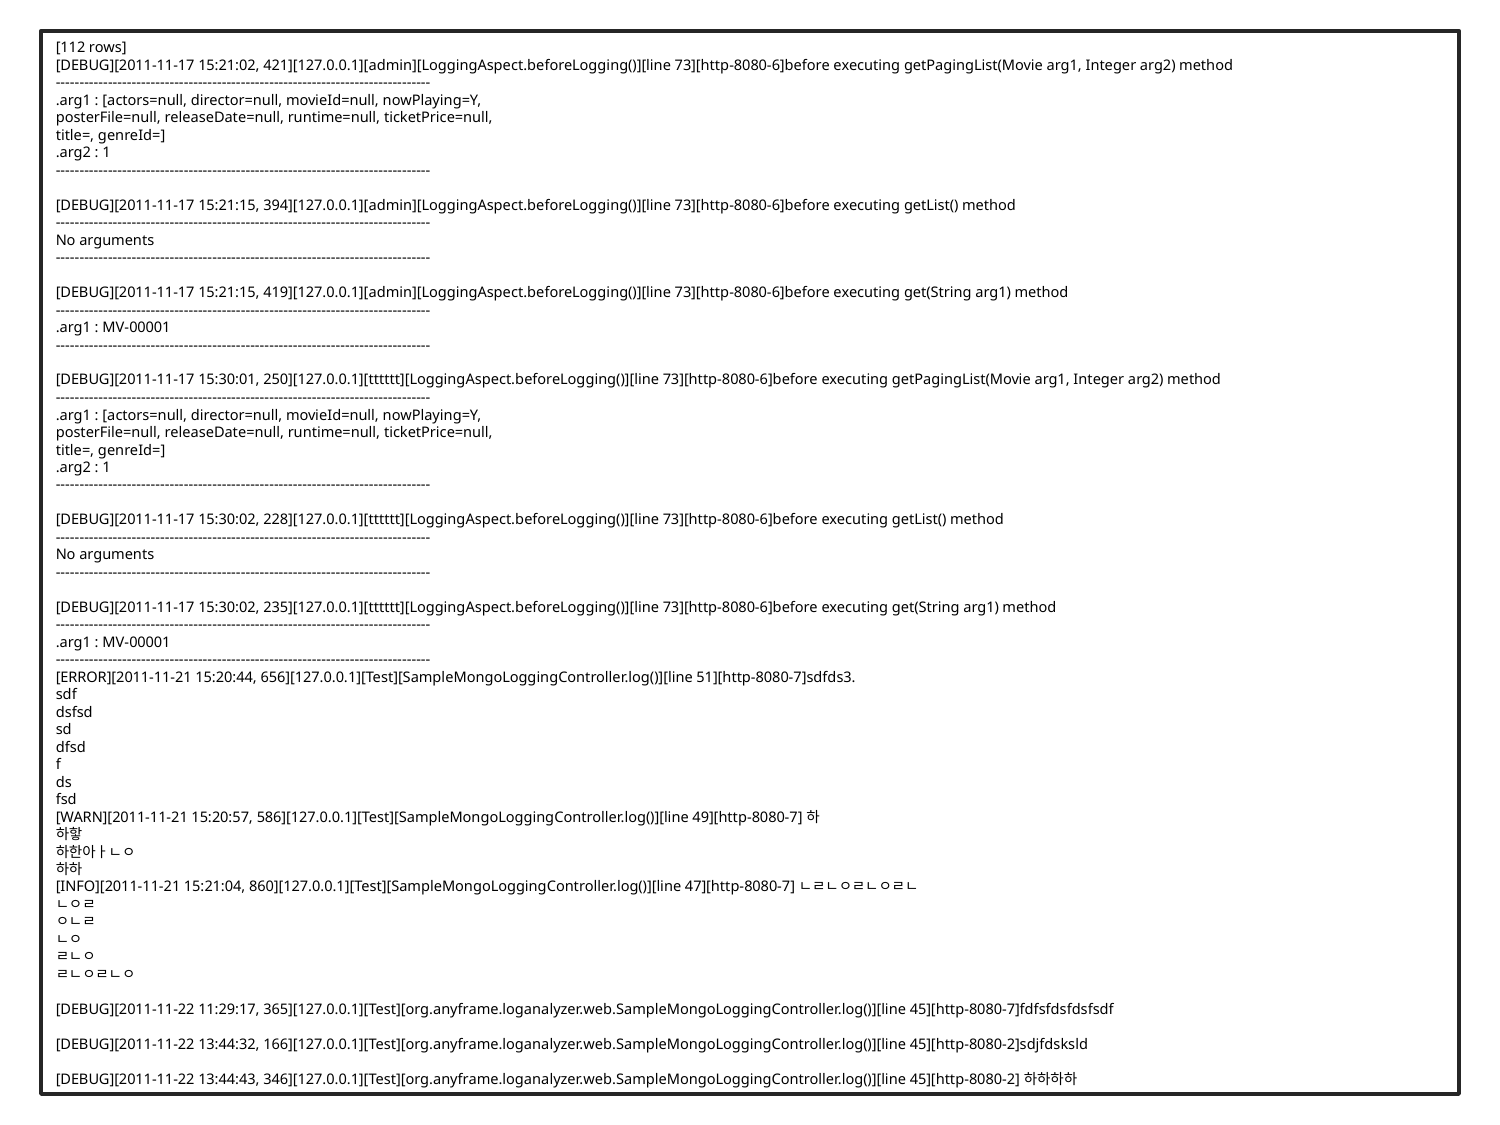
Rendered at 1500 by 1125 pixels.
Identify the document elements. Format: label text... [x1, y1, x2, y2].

text_box [112 rows] [DEBUG][2011-11-17 15:21:02, 421][127.0.0.1][admin][LoggingAspect.beforeLogging()][line 73][http-8080-6]before executing getPagingList(Movie arg1, Integer arg2) method ------------------------------------------------------------------------------- .arg1 : [actors=null, director=null, movieId=null, nowPlaying=Y, posterFile=null, releaseDate=null, runtime=null, ticketPrice=null, title=, genreId=] .arg2 : 1 ------------------------------------------------------------------------------- [DEBUG][2011-11-17 15:21:15, 394][127.0.0.1][admin][LoggingAspect.beforeLogging()][line 73][http-8080-6]before executing getList() method ------------------------------------------------------------------------------- No arguments ------------------------------------------------------------------------------- [DEBUG][2011-11-17 15:21:15, 419][127.0.0.1][admin][LoggingAspect.beforeLogging()][line 73][http-8080-6]before executing get(String arg1) method ------------------------------------------------------------------------------- .arg1 : MV-00001 ------------------------------------------------------------------------------- [DEBUG][2011-11-17 15:30:01, 250][127.0.0.1][tttttt][LoggingAspect.beforeLogging()][line 73][http-8080-6]before executing getPagingList(Movie arg1, Integer arg2) method ------------------------------------------------------------------------------- .arg1 : [actors=null, director=null, movieId=null, nowPlaying=Y, posterFile=null, releaseDate=null, runtime=null, ticketPrice=null, title=, genreId=] .arg2 : 1 ------------------------------------------------------------------------------- [DEBUG][2011-11-17 15:30:02, 228][127.0.0.1][tttttt][LoggingAspect.beforeLogging()][line 73][http-8080-6]before executing getList() method ------------------------------------------------------------------------------- No arguments ------------------------------------------------------------------------------- [DEBUG][2011-11-17 15:30:02, 235][127.0.0.1][tttttt][LoggingAspect.beforeLogging()][line 73][http-8080-6]before executing get(String arg1) method ------------------------------------------------------------------------------- .arg1 : MV-00001 ------------------------------------------------------------------------------- [ERROR][2011-11-21 15:20:44, 656][127.0.0.1][Test][SampleMongoLoggingController.log()][line 51][http-8080-7]sdfds3. sdf dsfsd sd dfsd f ds fsd [WARN][2011-11-21 15:20:57, 586][127.0.0.1][Test][SampleMongoLoggingController.log()][line 49][http-8080-7]하 하핳 하한아ㅏㄴㅇ 하하 [INFO][2011-11-21 15:21:04, 860][127.0.0.1][Test][SampleMongoLoggingController.log()][line 47][http-8080-7]ㄴㄹㄴㅇㄹㄴㅇㄹㄴ ㄴㅇㄹ ㅇㄴㄹ ㄴㅇ ㄹㄴㅇ ㄹㄴㅇㄹㄴㅇ [DEBUG][2011-11-22 11:29:17, 365][127.0.0.1][Test][org.anyframe.loganalyzer.web.SampleMongoLoggingController.log()][line 45][http-8080-7]fdfsfdsfdsfsdf [DEBUG][2011-11-22 13:44:32, 166][127.0.0.1][Test][org.anyframe.loganalyzer.web.SampleMongoLoggingController.log()][line 45][http-8080-2]sdjfdsksld [DEBUG][2011-11-22 13:44:43, 346][127.0.0.1][Test][org.anyframe.loganalyzer.web.SampleMongoLoggingController.log()][line 45][http-8080-2]하하하하 [39, 29, 1461, 1096]
